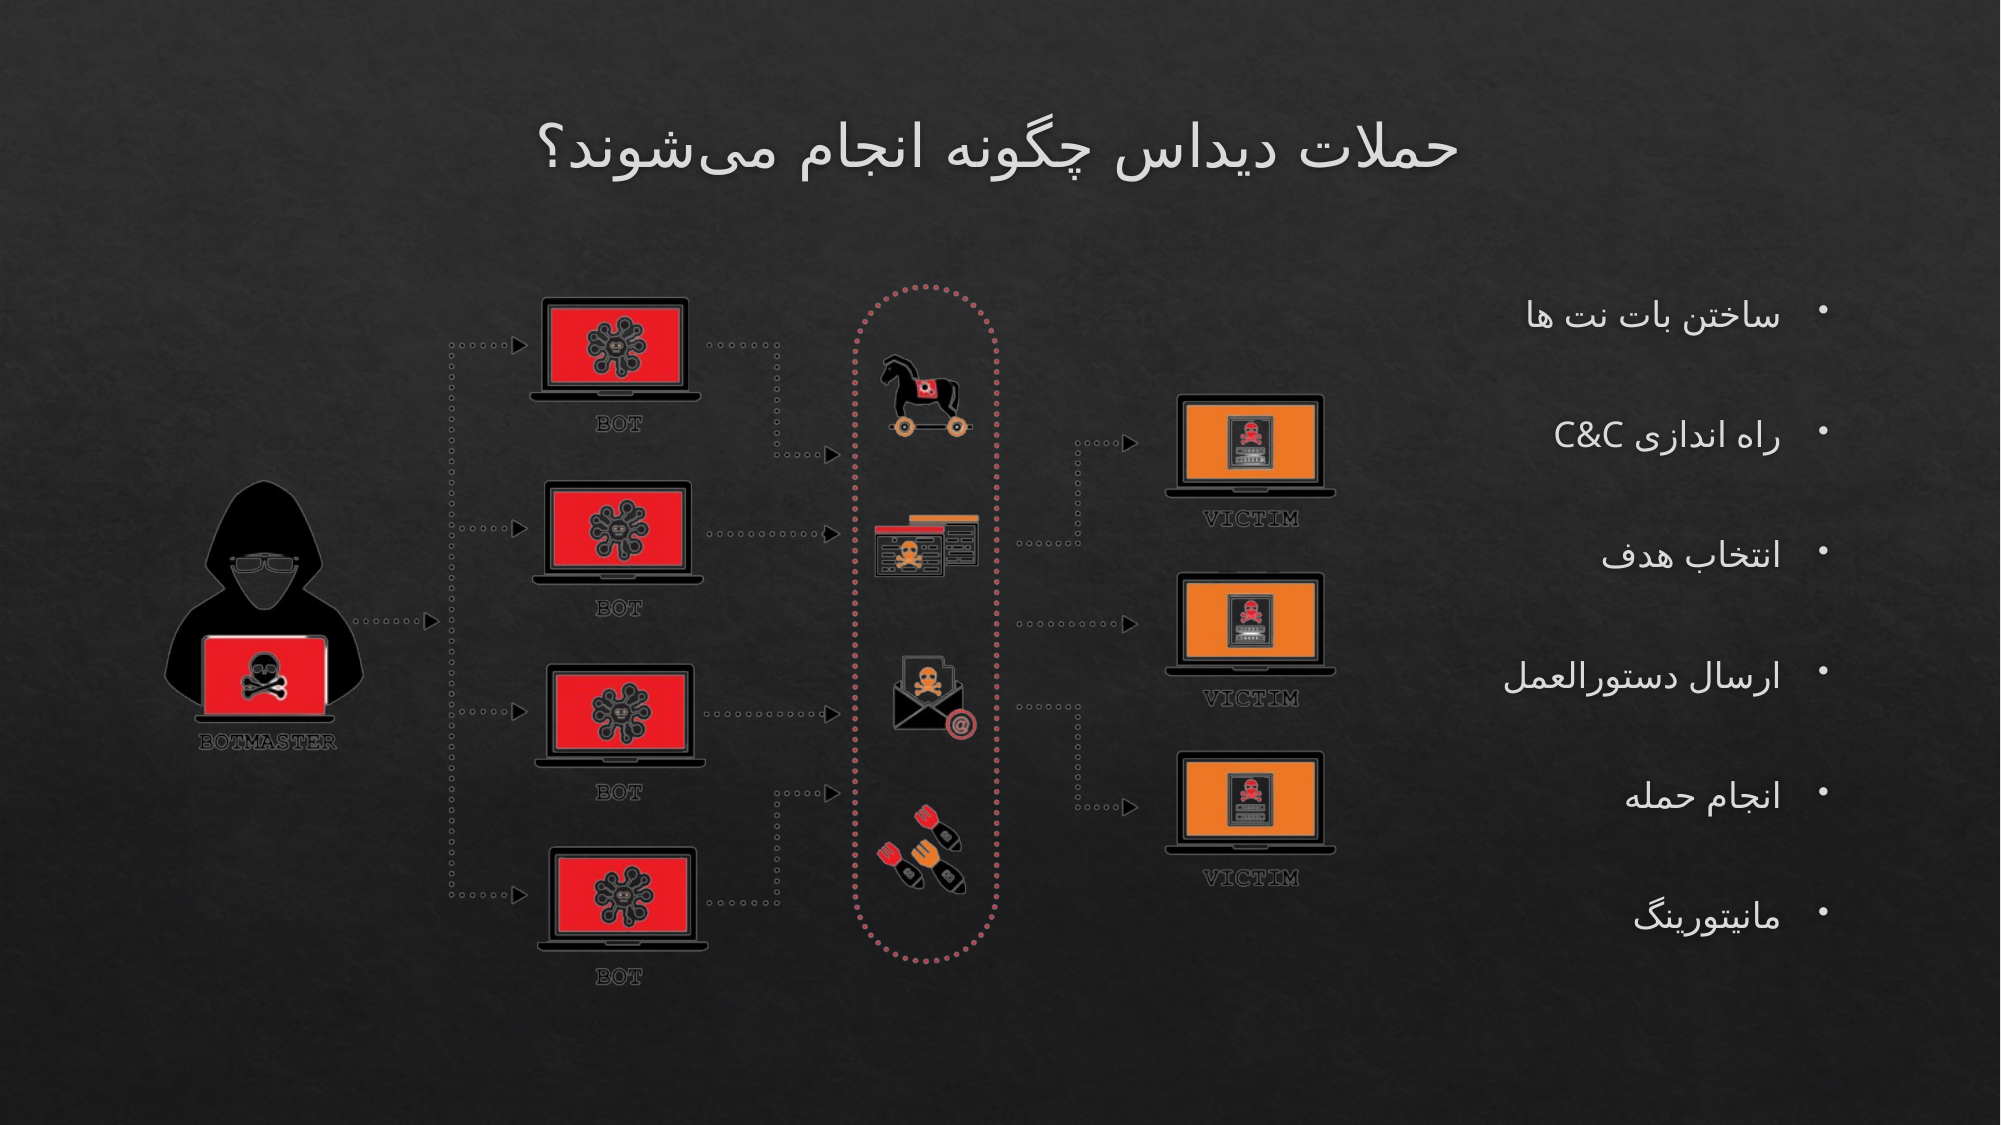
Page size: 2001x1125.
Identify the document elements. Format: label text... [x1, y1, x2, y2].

picture [45, 211, 1457, 1059]
list ساختن بات نت ها راه اندازی C&C انتخاب هدف ارسال دستورالعمل انجام حمله مانیتورینگ [1463, 284, 1849, 950]
title حملات دیداس چگونه انجام می‌شوند؟ [149, 99, 1849, 260]
